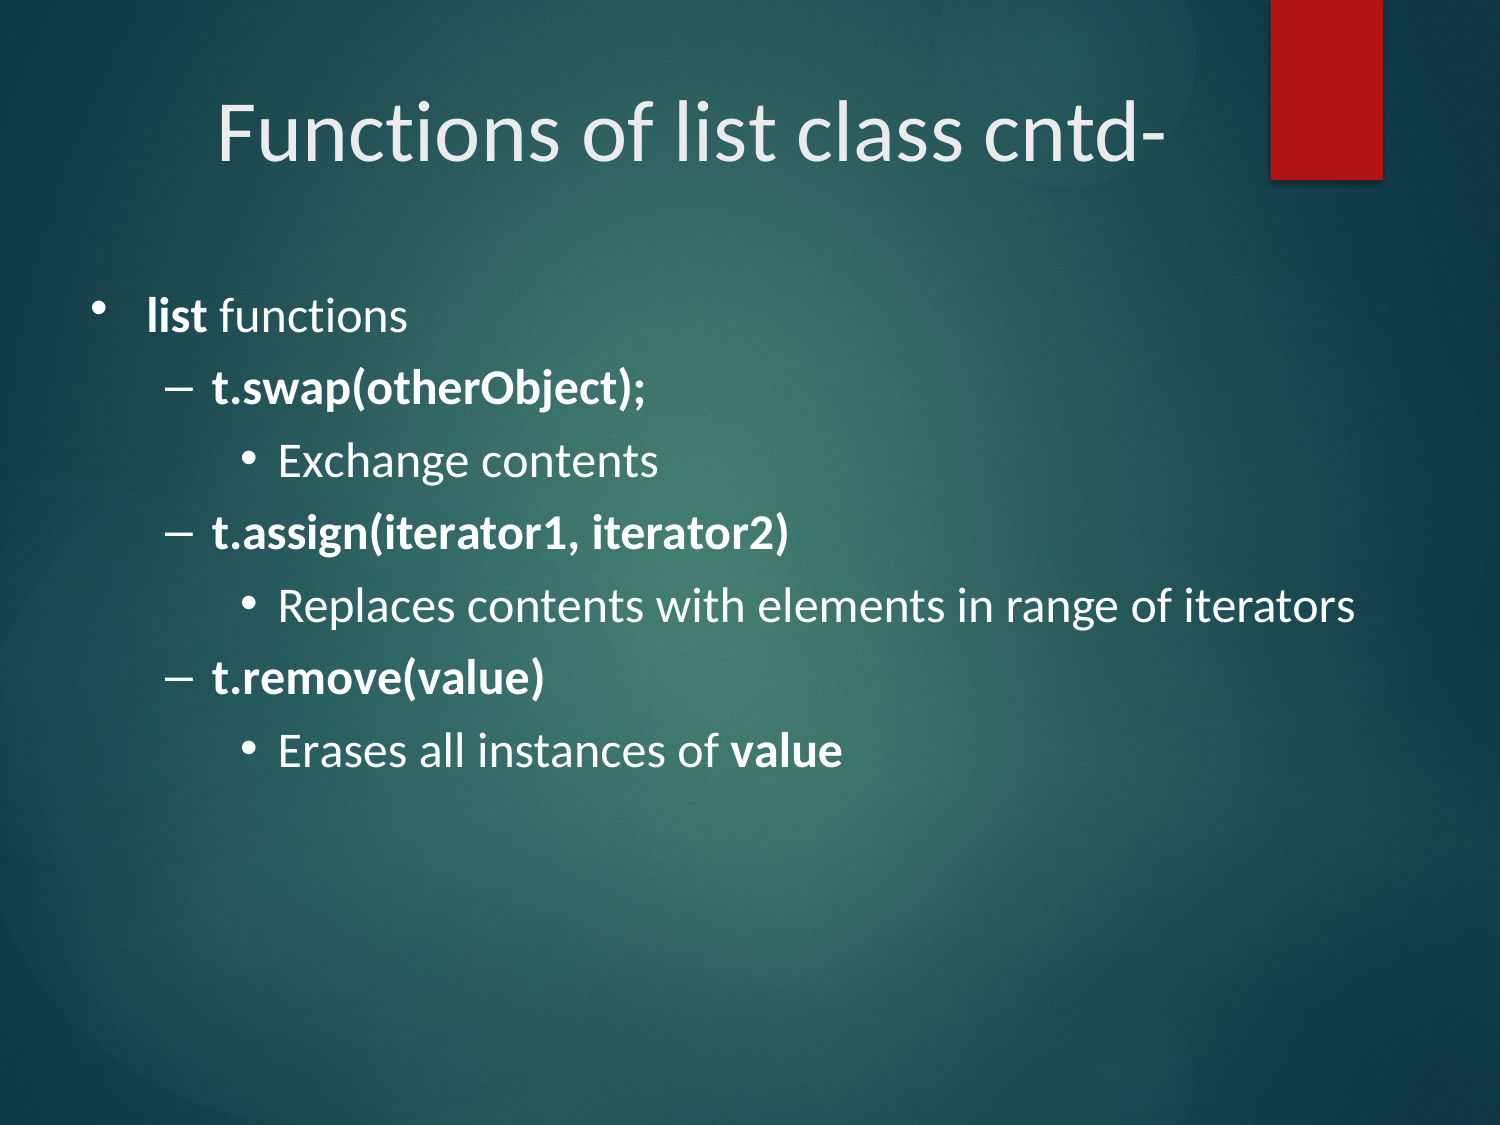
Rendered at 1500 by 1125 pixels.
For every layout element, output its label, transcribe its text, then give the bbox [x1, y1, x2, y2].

text_box • [87, 274, 110, 335]
text_box list functions t.swap(otherObject); Exchange contents t.assign(iterator1, iterator2) Replaces contents with elements in range of iterators t.remove(value) Erases all instances of value [144, 282, 1365, 778]
title Functions of list class cntd- [79, 74, 1237, 263]
